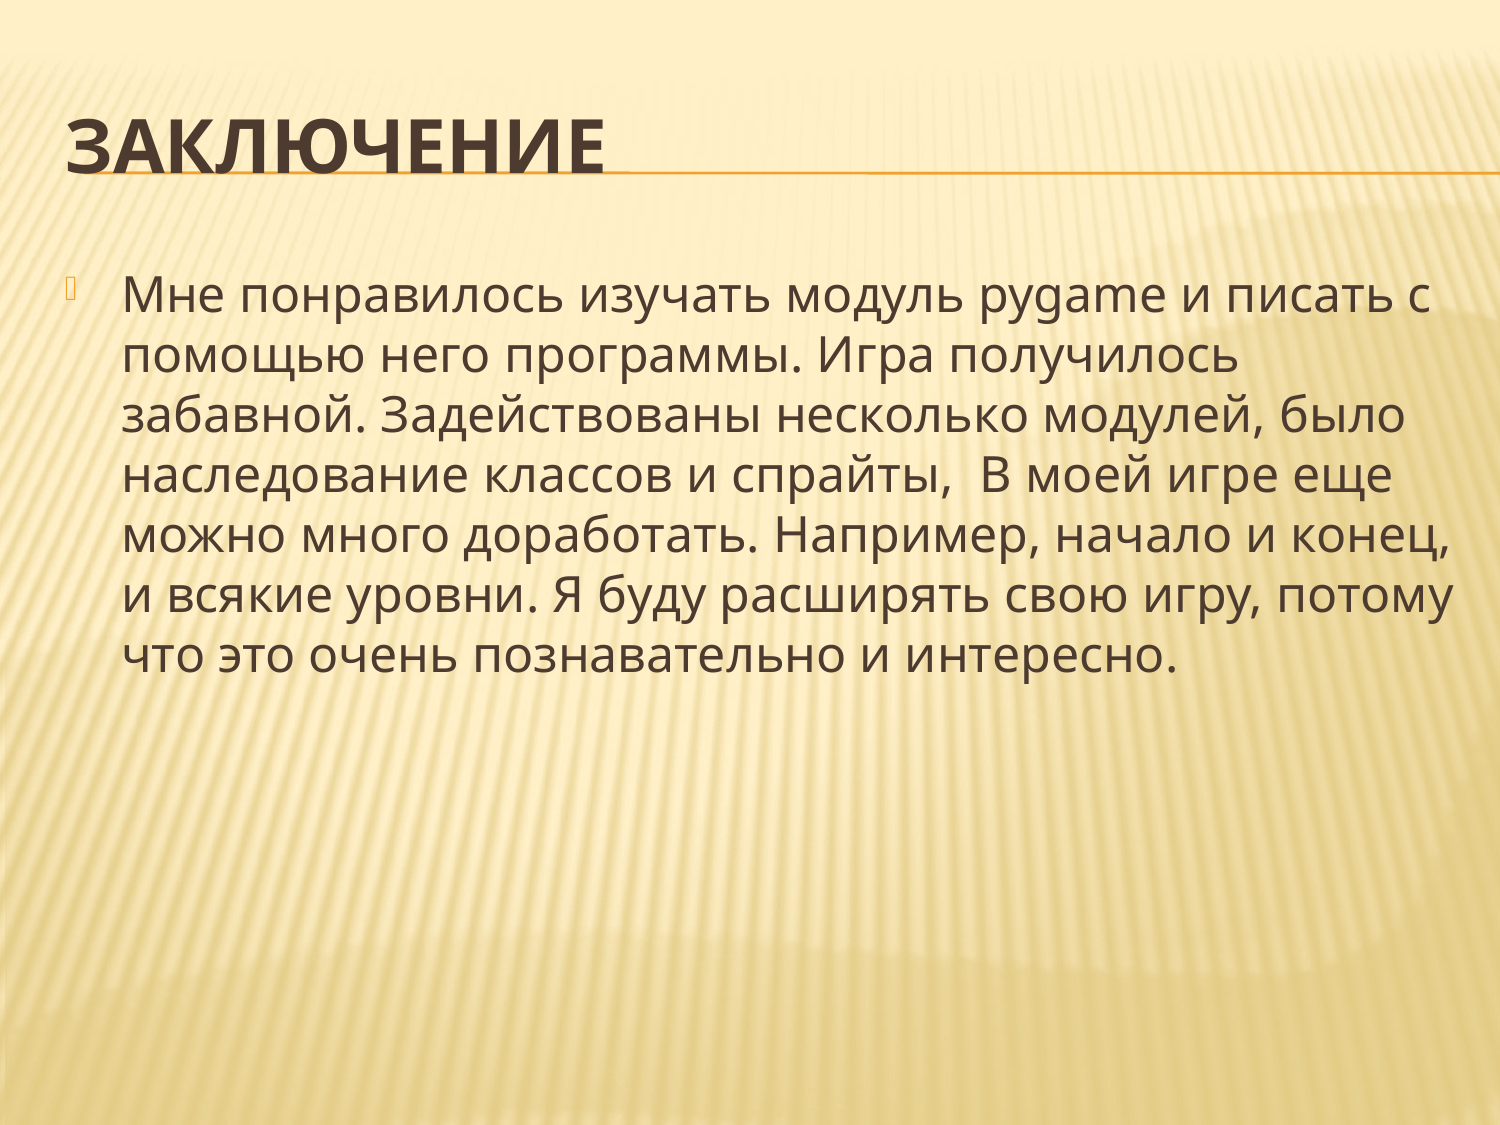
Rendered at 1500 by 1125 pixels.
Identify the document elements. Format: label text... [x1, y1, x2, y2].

list Мне понравилось изучать модуль pygame и писать с помощью него программы. Игра получилось забавной. Задействованы несколько модулей, было наследование классов и спрайты, В моей игре еще можно много доработать. Например, начало и конец, и всякие уровни. Я буду расширять свою игру, потому что это очень познавательно и интересно. [50, 254, 1475, 998]
title Заключение [50, 75, 1475, 213]
